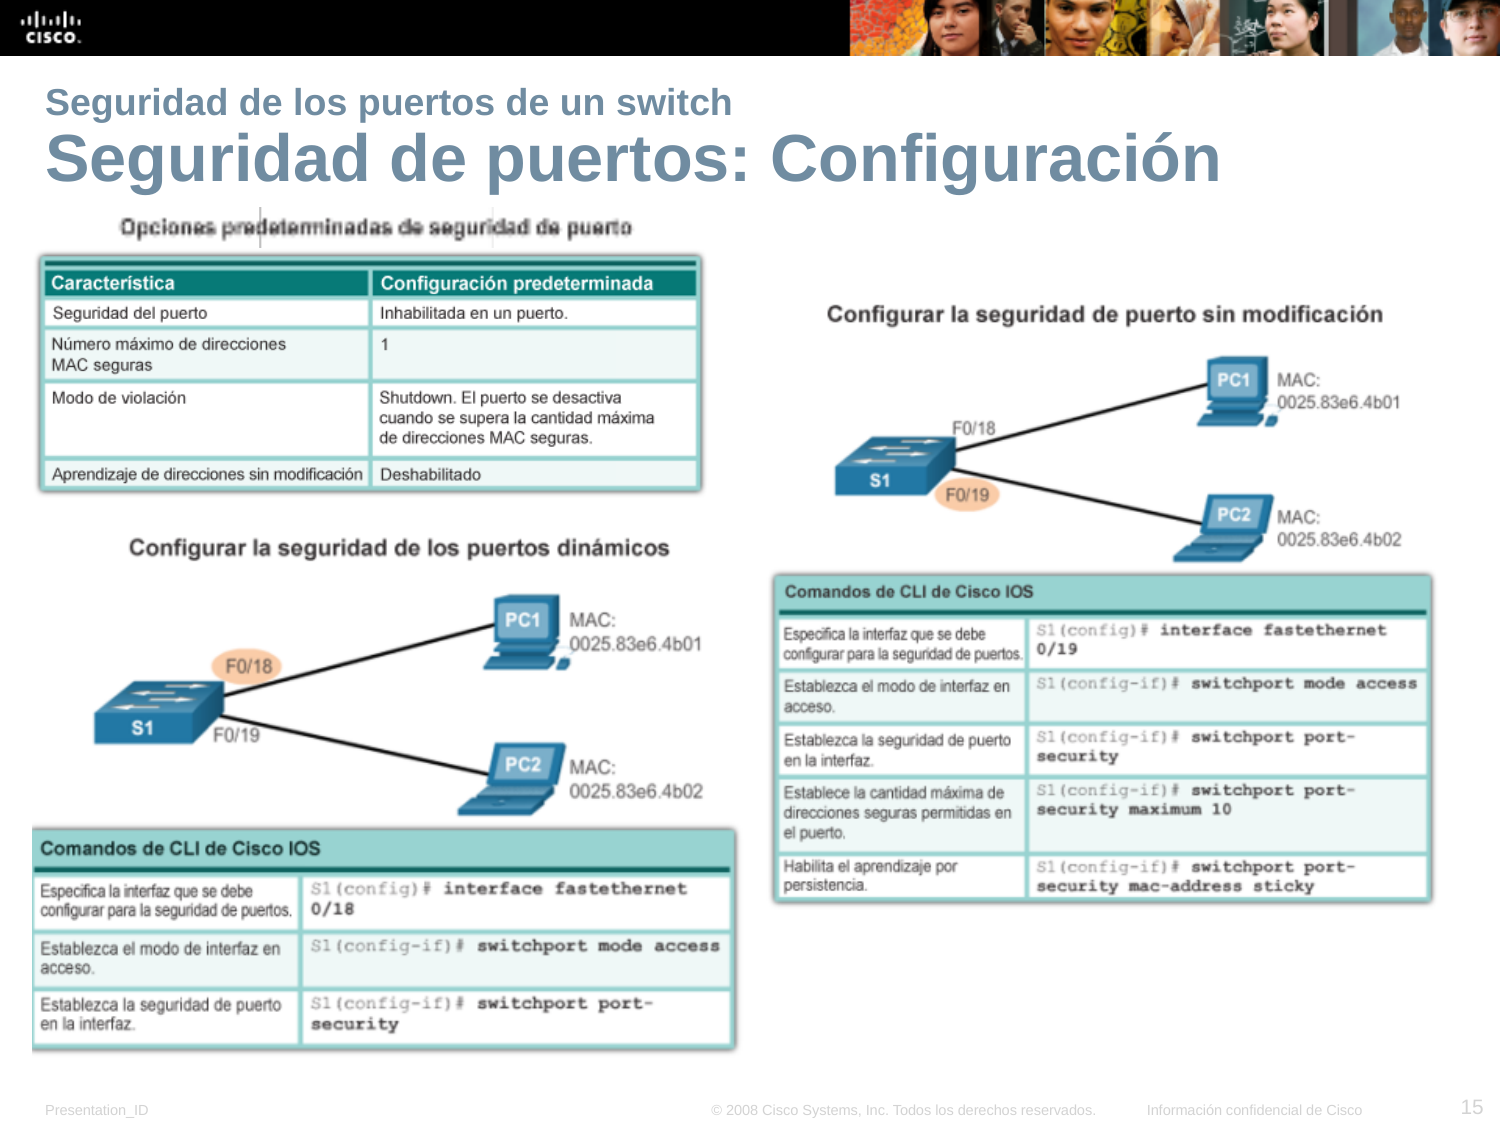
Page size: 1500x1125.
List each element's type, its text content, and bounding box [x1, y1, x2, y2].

picture [32, 299, 1453, 1076]
title Seguridad de los puertos de un switch Seguridad de puertos: Configuración [31, 64, 1471, 203]
picture [0, 0, 1500, 56]
picture [31, 207, 721, 517]
